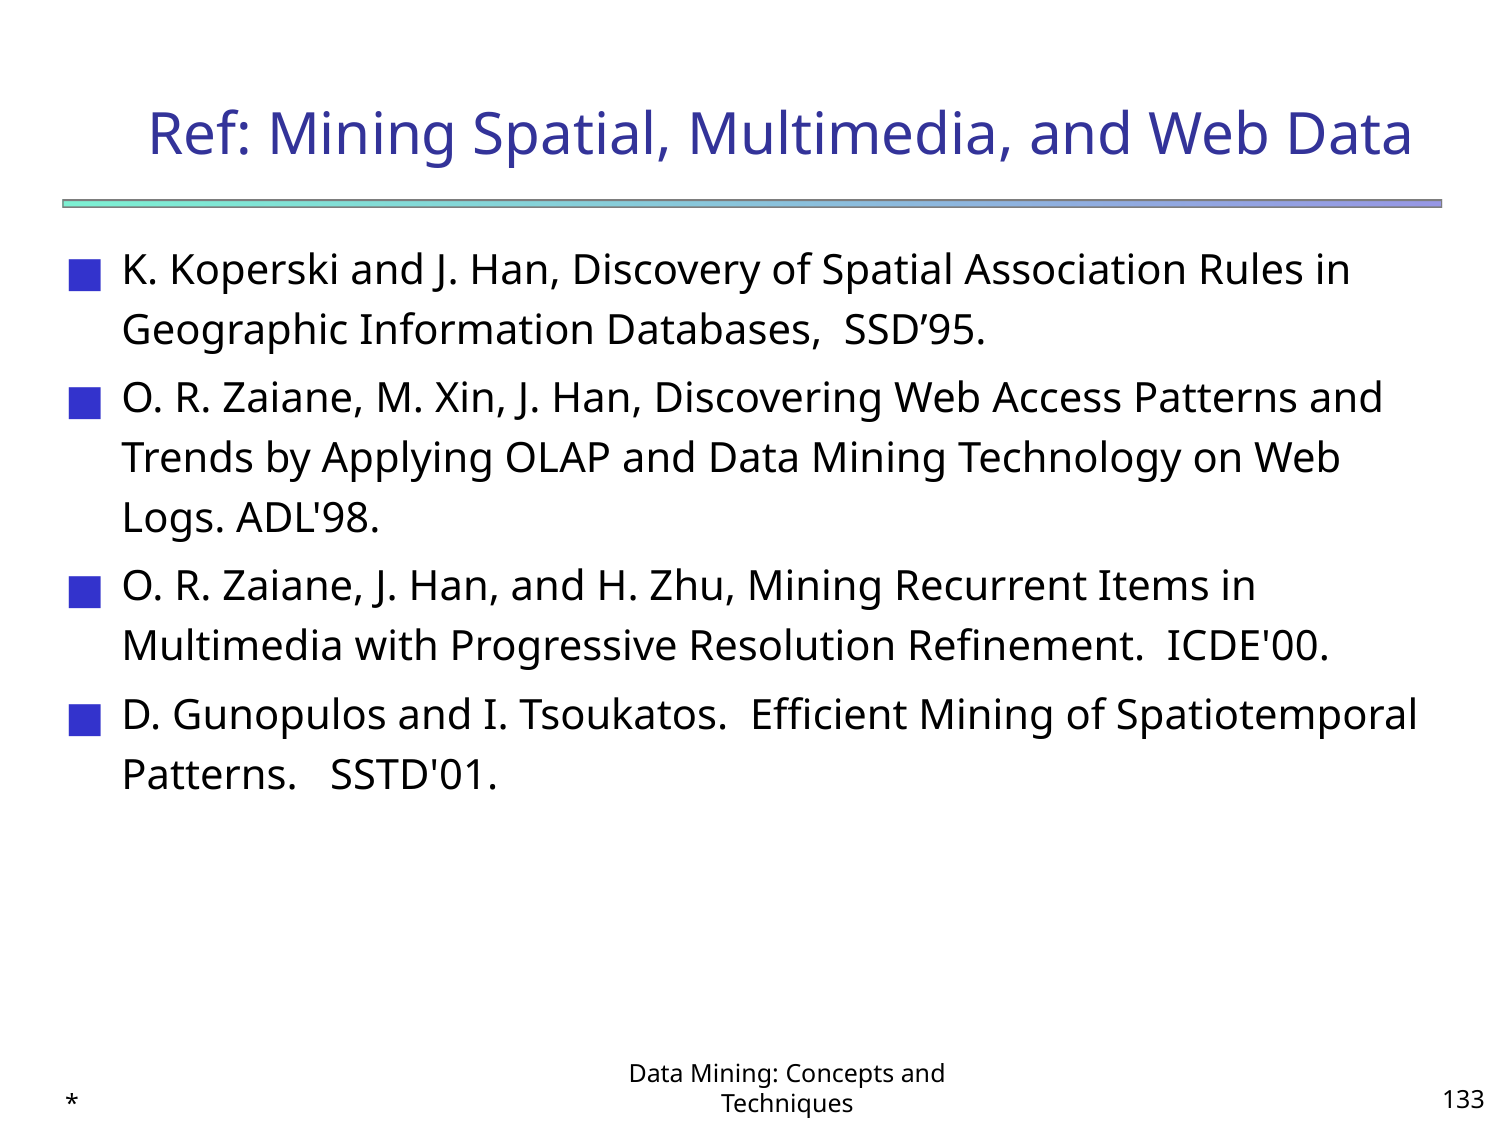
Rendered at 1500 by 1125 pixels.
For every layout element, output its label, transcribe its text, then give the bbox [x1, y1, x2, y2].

text_box * [49, 1062, 363, 1125]
text_box Data Mining: Concepts and Techniques [549, 1063, 1025, 1125]
list K. Koperski and J. Han, Discovery of Spatial Association Rules in Geographic Information Databases, SSD’95. O. R. Zaiane, M. Xin, J. Han, Discovering Web Access Patterns and Trends by Applying OLAP and Data Mining Technology on Web Logs. ADL'98. O. R. Zaiane, J. Han, and H. Zhu, Mining Recurrent Items in Multimedia with Progressive Resolution Refinement. ICDE'00. D. Gunopulos and I. Tsoukatos. Efficient Mining of Spatiotemporal Patterns. SSTD'01. [50, 224, 1438, 1063]
title Ref: Mining Spatial, Multimedia, and Web Data [62, 75, 1500, 188]
text_box ‹#› [1187, 1062, 1500, 1125]
